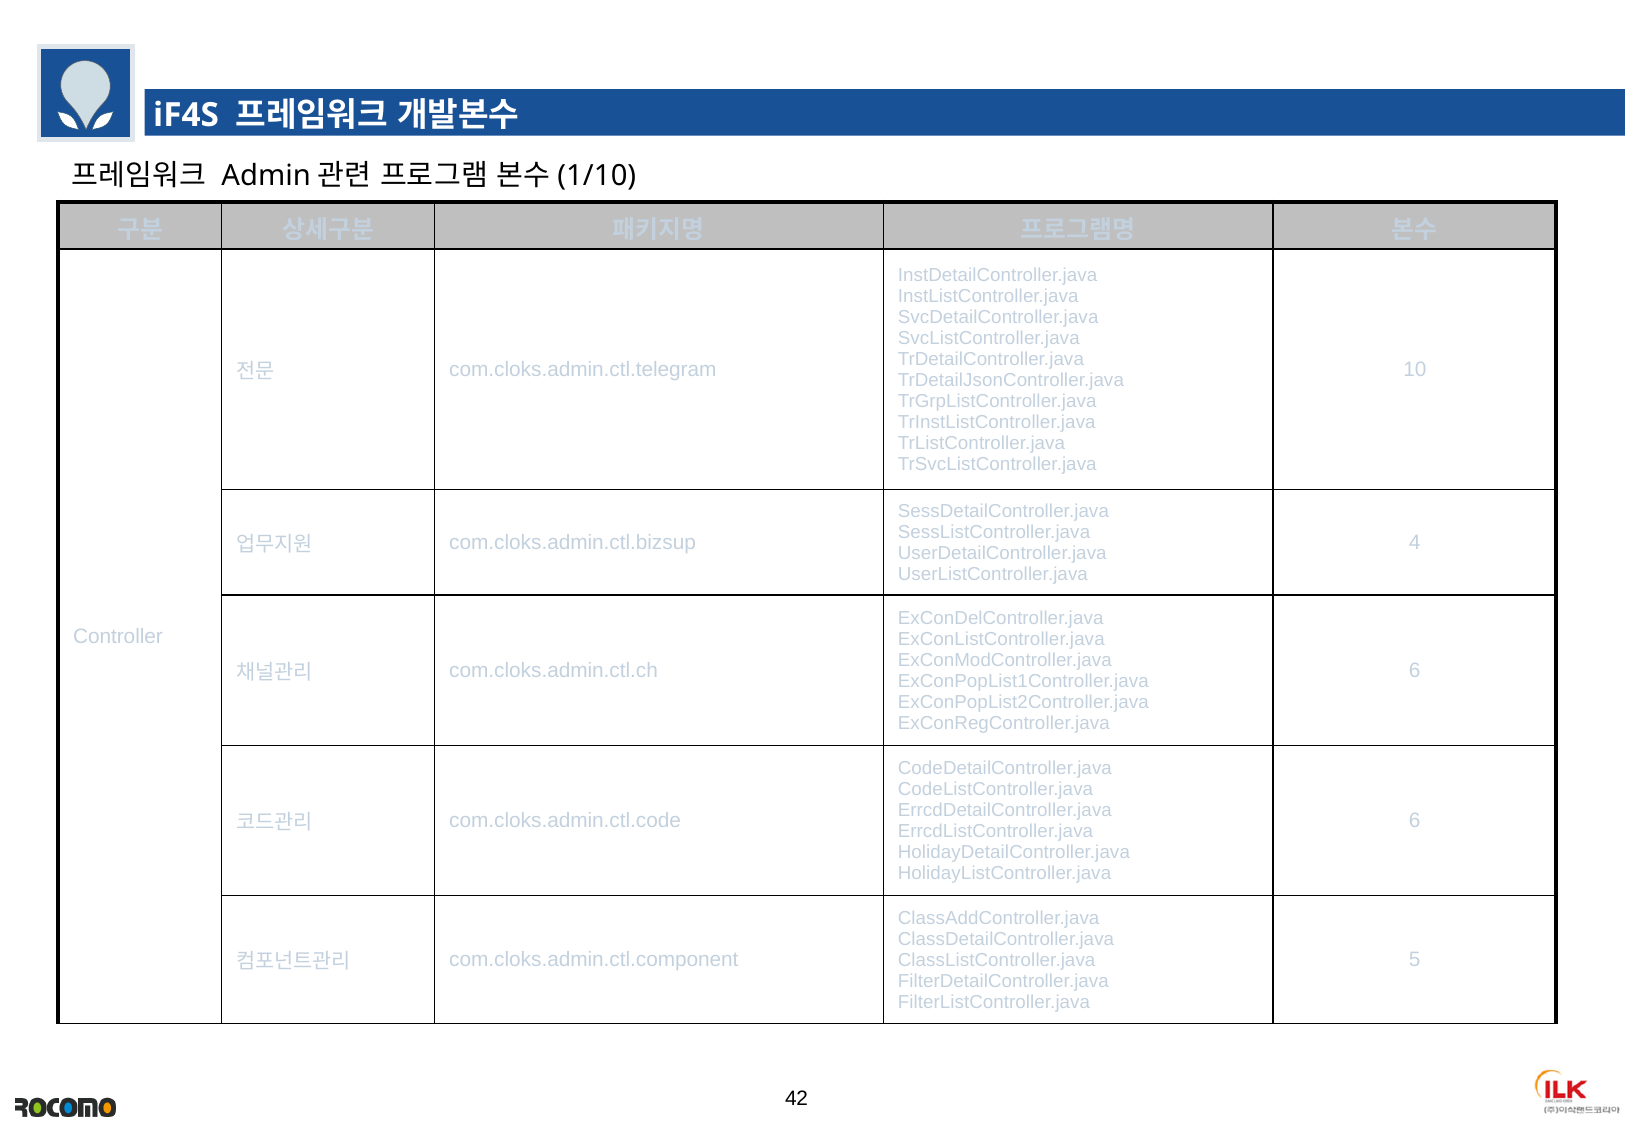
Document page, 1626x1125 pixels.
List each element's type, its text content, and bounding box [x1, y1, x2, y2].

picture [1529, 1066, 1624, 1117]
table_cell 컴포넌트관리 [222, 896, 434, 1023]
table_cell ClassAddController.java ClassDetailController.java ClassListController.java FilterDetailController.java FilterListController.java [884, 896, 1272, 1023]
table_cell 4 [1274, 490, 1554, 594]
table_cell 10 [1274, 250, 1554, 489]
picture [15, 1097, 116, 1117]
text_box iF4S 프레임워크 개발본수 [153, 93, 1622, 134]
table_cell 채널관리 [222, 596, 434, 745]
table_header 프로그램명 [884, 204, 1272, 248]
table_header 구분 [60, 204, 221, 248]
table_header 본수 [1274, 204, 1554, 248]
table_cell 전문 [222, 250, 434, 489]
table_cell com.cloks.admin.ctl.telegram [435, 250, 883, 489]
table_cell com.cloks.admin.ctl.ch [435, 596, 883, 745]
table_cell com.cloks.admin.ctl.component [435, 896, 883, 1023]
text_box 프레임워크 Admin관련 프로그램 본수(1/10) [56, 148, 1002, 199]
table_cell CodeDetailController.java CodeListController.java ErrcdDetailController.java ErrcdListController.java HolidayDetailController.java HolidayListController.java [884, 746, 1272, 895]
table_cell 6 [1274, 596, 1554, 745]
table_header 상세구분 [222, 204, 434, 248]
table_header 패키지명 [435, 204, 883, 248]
table_cell com.cloks.admin.ctl.bizsup [435, 490, 883, 594]
table_cell 업무지원 [222, 490, 434, 594]
table_cell ExConDelController.java ExConListController.java ExConModController.java ExConPopList1Controller.java ExConPopList2Controller.java ExConRegController.java [884, 596, 1272, 745]
table_cell 6 [1274, 746, 1554, 895]
table_cell com.cloks.admin.ctl.code [435, 746, 883, 895]
table_cell SessDetailController.java SessListController.java UserDetailController.java UserListController.java [884, 490, 1272, 594]
table_cell InstDetailController.java InstListController.java SvcDetailController.java SvcListController.java TrDetailController.java TrDetailJsonController.java TrGrpListController.java TrInstListController.java TrListController.java TrSvcListController.java [884, 250, 1272, 489]
table_cell 코드관리 [222, 746, 434, 895]
table_cell Controller [60, 250, 221, 1023]
table_cell 5 [1274, 896, 1554, 1023]
